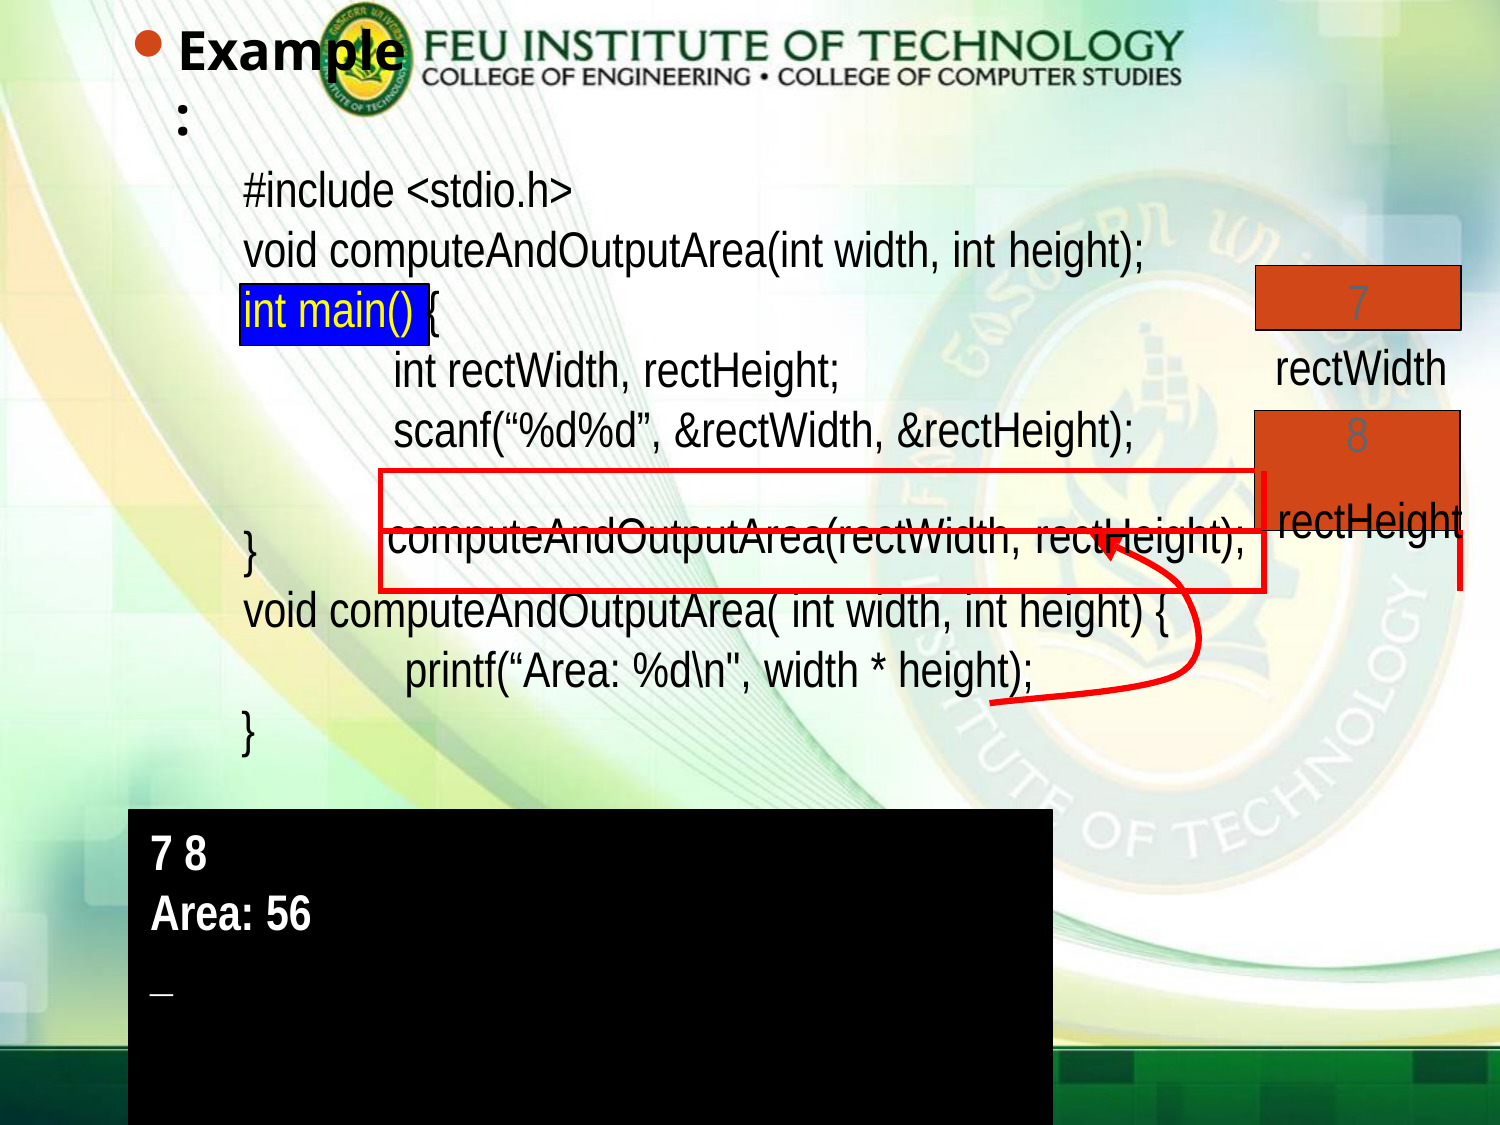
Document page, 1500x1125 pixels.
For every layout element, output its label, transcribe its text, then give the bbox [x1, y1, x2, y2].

text_box int rectWidth, rectHeight; scanf(“%d%d”, &rectWidth, &rectHeight); [391, 337, 1140, 411]
text_box [239, 283, 391, 346]
table_cell [1267, 531, 1457, 591]
text_box 7 8 Area: 56 _ [148, 827, 315, 1001]
text_box 7 [1255, 265, 1462, 330]
table_cell [1267, 471, 1459, 530]
table_header [381, 411, 1254, 468]
text_box } [241, 517, 260, 577]
table_cell [1255, 471, 1261, 528]
table_cell computeAndOutputArea(rectWidth, rectHeight); [383, 534, 1261, 588]
text_box rectHeight [1275, 488, 1467, 549]
table_cell [383, 473, 1254, 528]
text_box int main() { [241, 277, 442, 338]
table_header 8 [1255, 411, 1459, 471]
text_box #include <stdio.h> void computeAndOutputArea(int width, int height); [241, 157, 1153, 278]
text_box [128, 809, 1053, 1125]
picture [0, 0, 1500, 1125]
picture [1178, 594, 1195, 670]
title Example: [128, 0, 409, 176]
text_box [989, 594, 1202, 707]
text_box rectWidth [1273, 335, 1451, 396]
text_box void computeAndOutputArea( int width, int height) { printf(“Area: %d\n", width * height); } [241, 577, 1178, 759]
